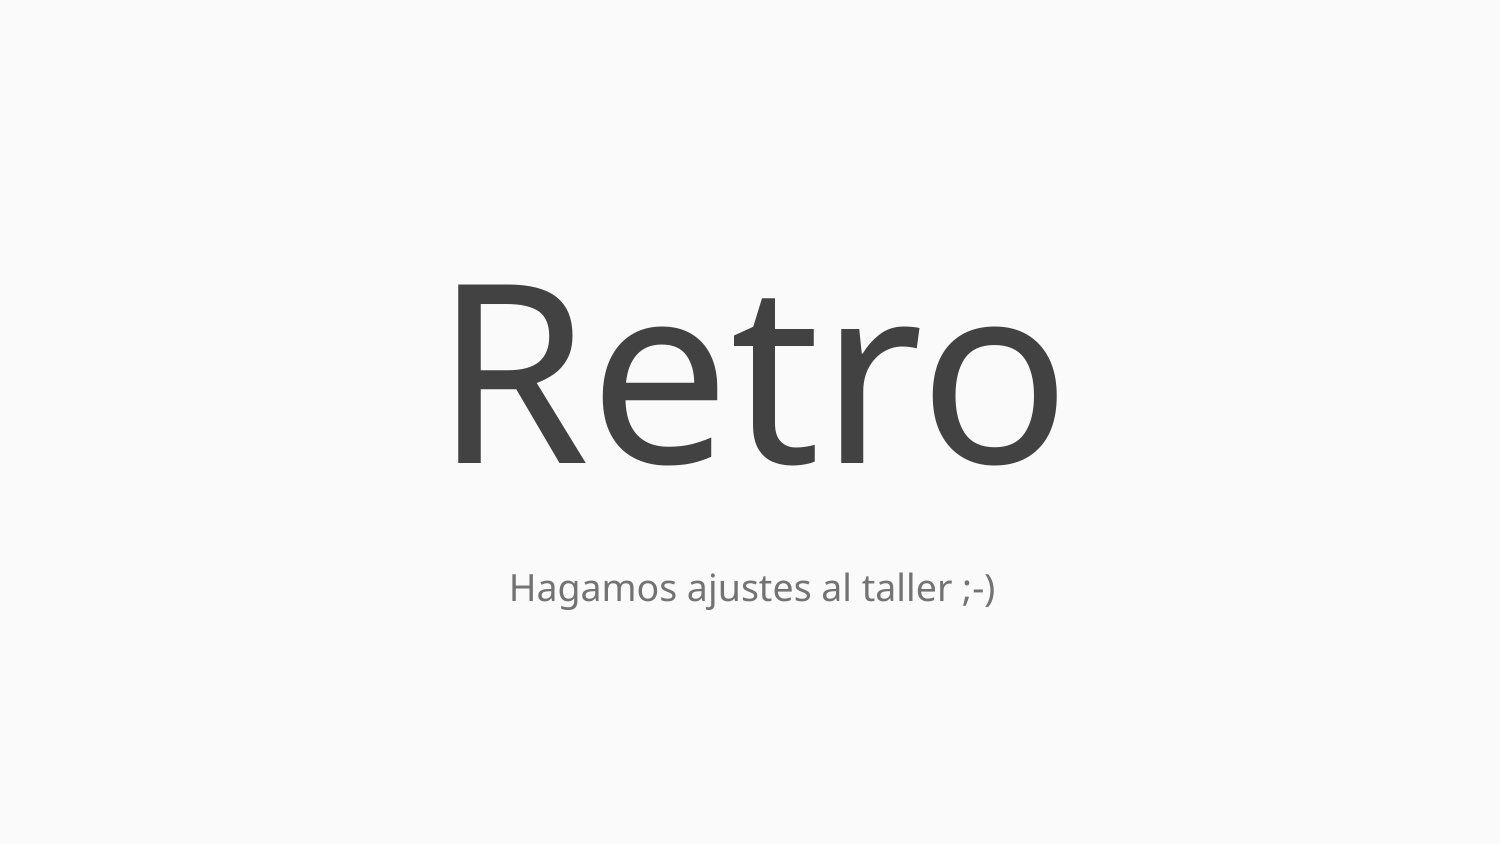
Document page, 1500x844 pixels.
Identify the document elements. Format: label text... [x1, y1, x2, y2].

title Retro [78, 206, 1427, 529]
list Hagamos ajustes al taller ;-) [78, 542, 1427, 756]
